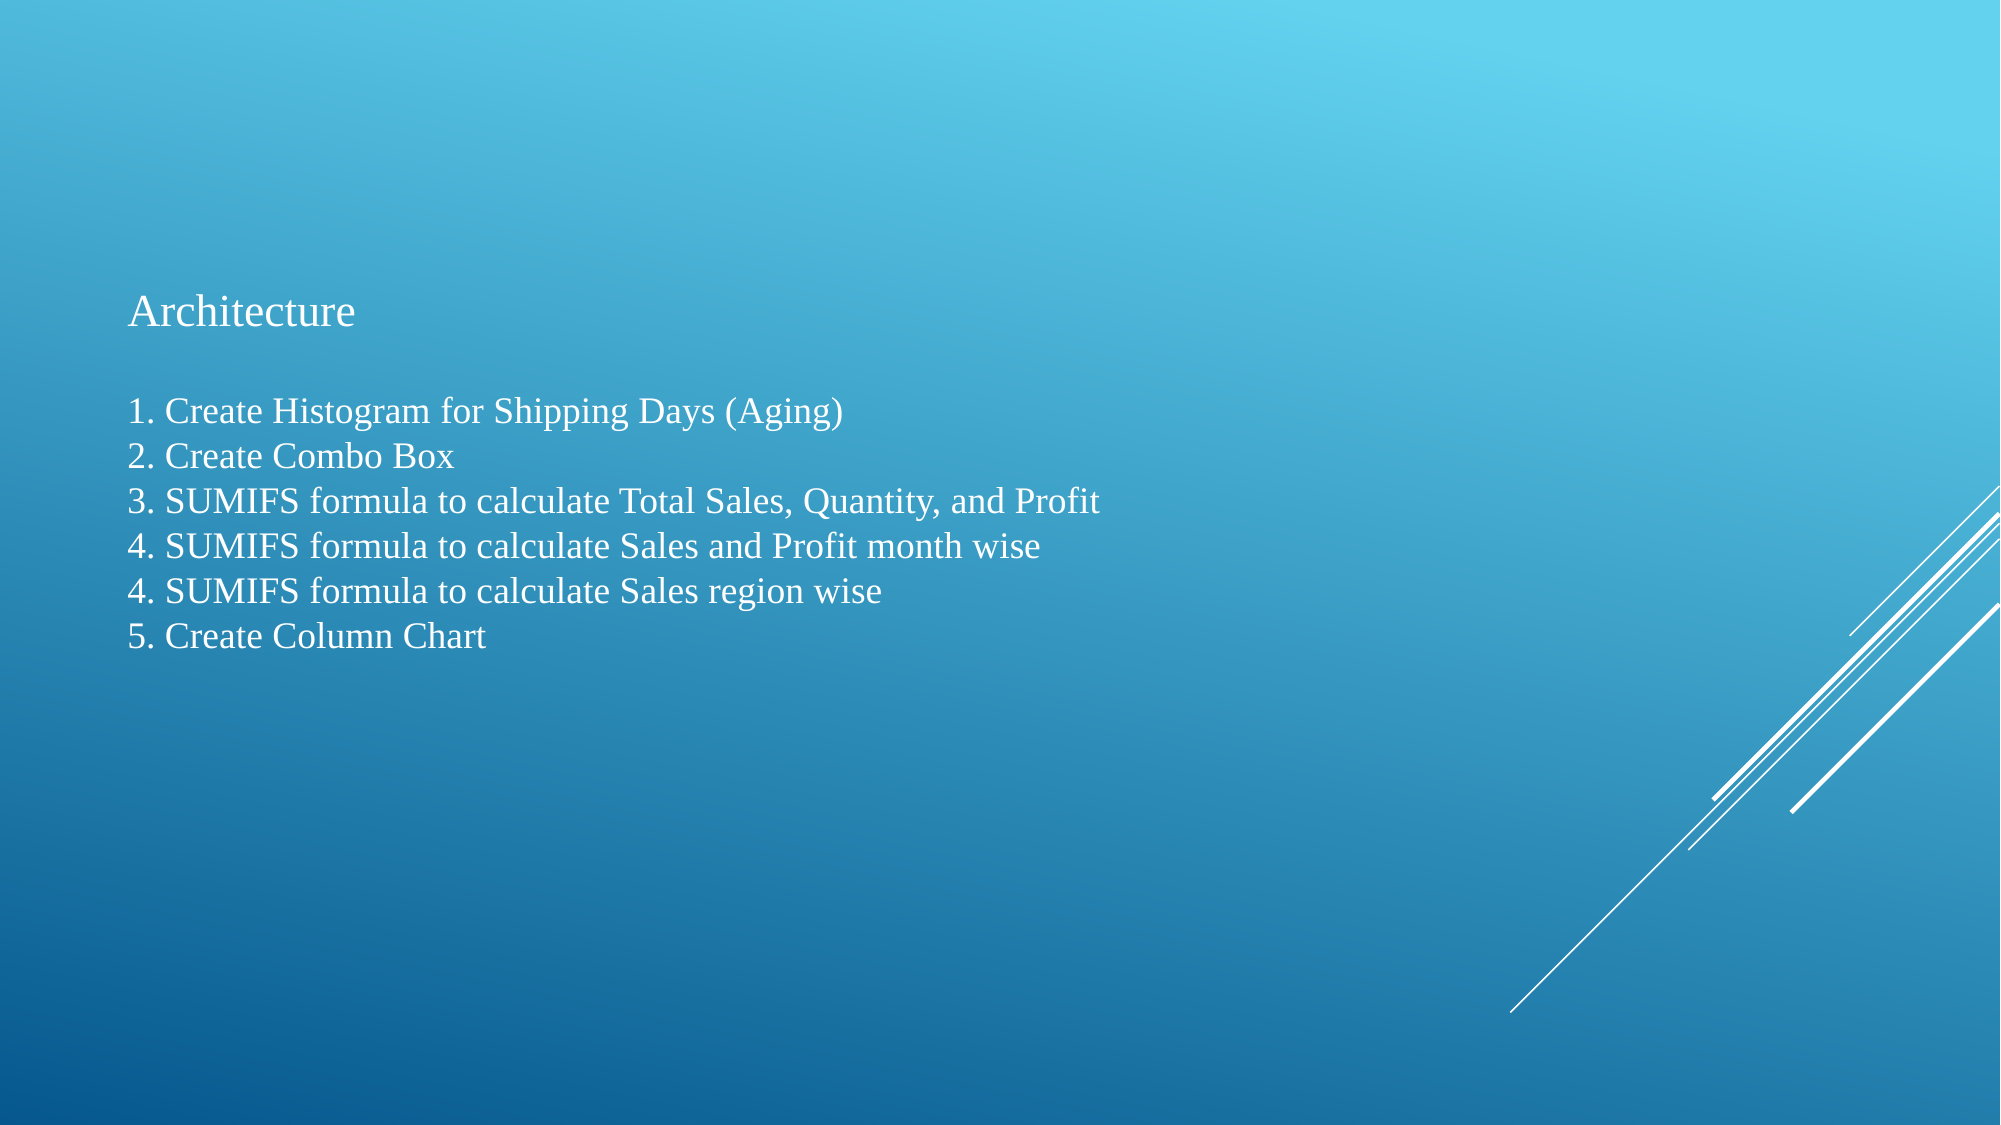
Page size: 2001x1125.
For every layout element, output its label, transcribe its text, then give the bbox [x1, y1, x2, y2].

title Architecture 1. Create Histogram for Shipping Days (Aging) 2. Create Combo Box 3. SUMIFS formula to calculate Total Sales, Quantity, and Profit 4. SUMIFS formula to calculate Sales and Profit month wise 4. SUMIFS formula to calculate Sales region wise 5. Create Column Chart [112, 132, 1513, 984]
